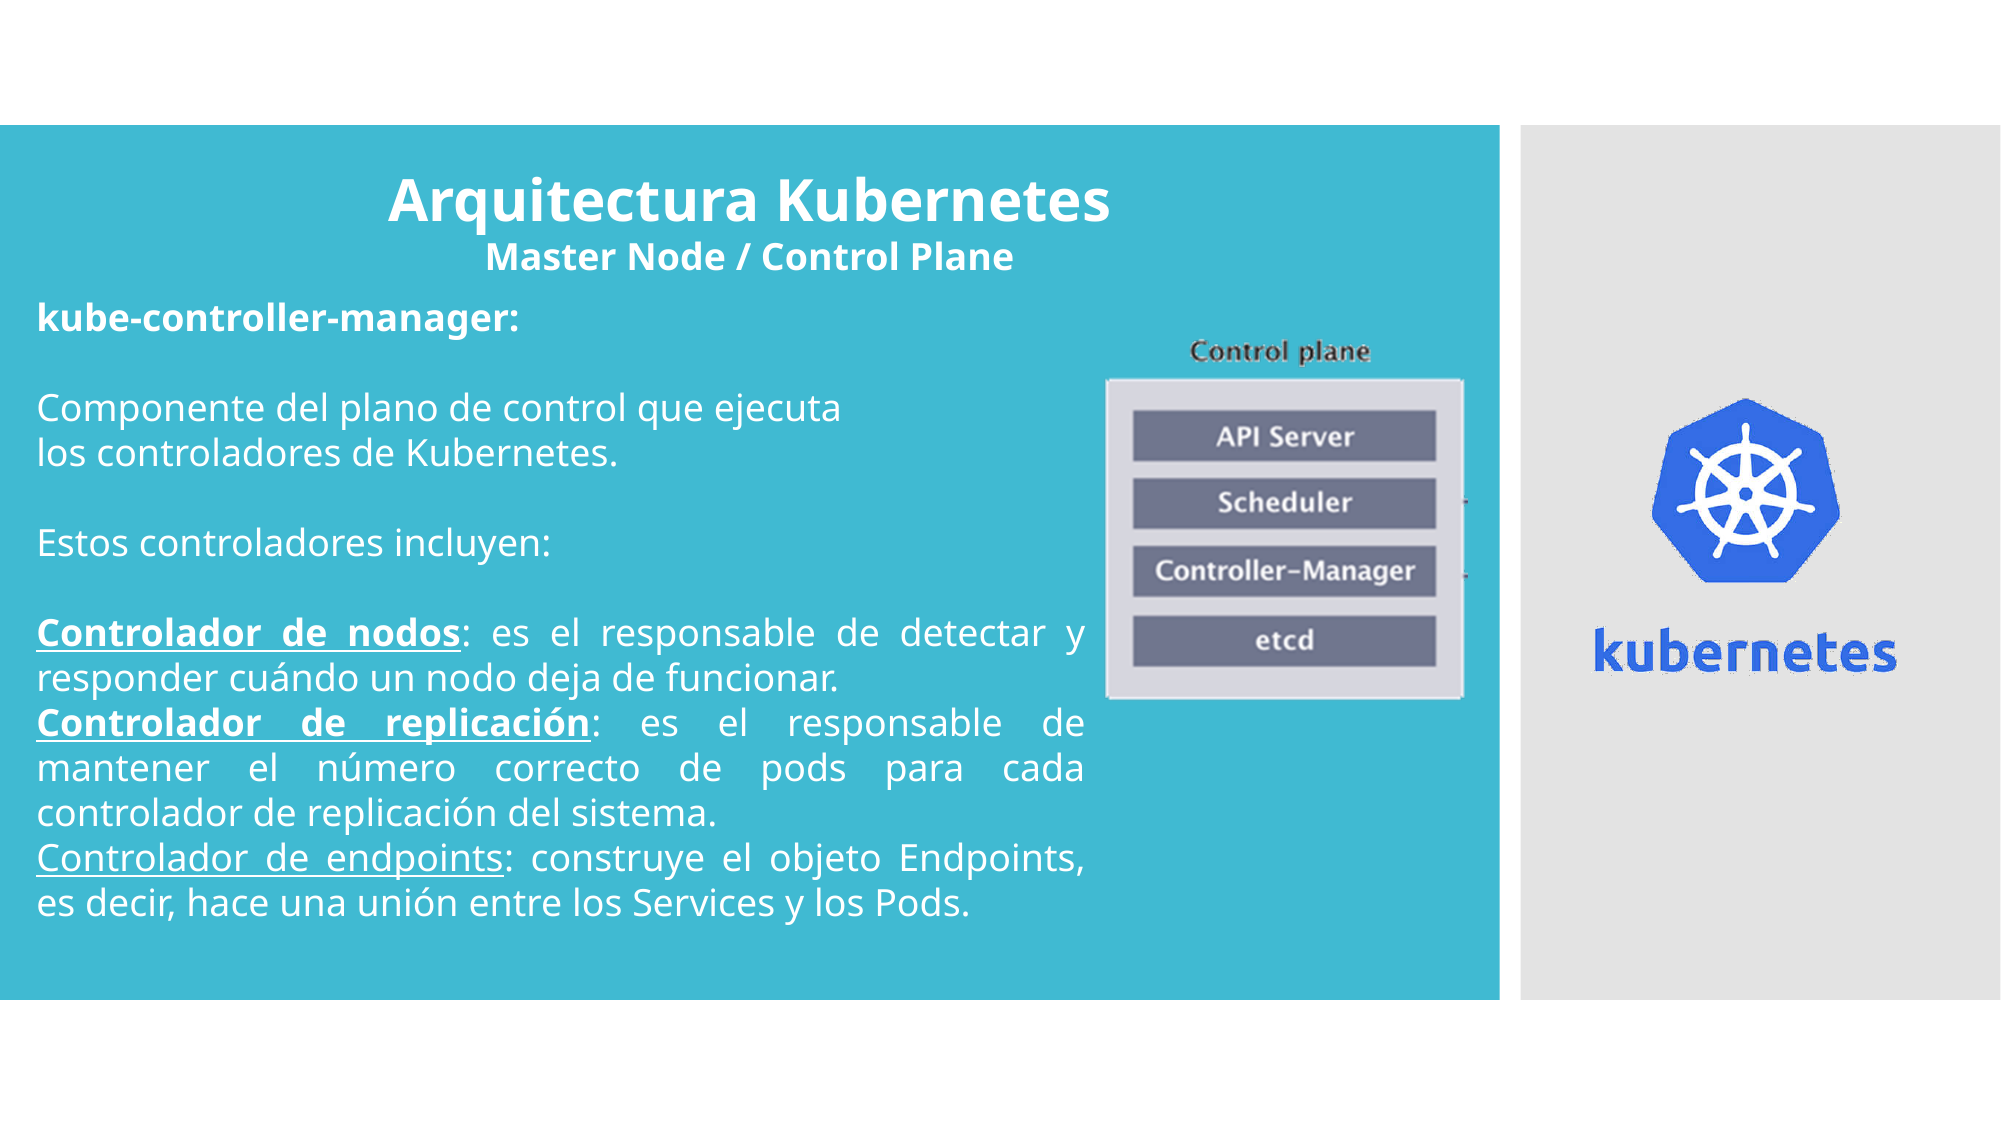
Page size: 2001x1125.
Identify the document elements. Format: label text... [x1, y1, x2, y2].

text_box kube-controller-manager: Componente del plano de control que ejecuta los controladores de Kubernetes. Estos controladores incluyen: Controlador de nodos: es el responsable de detectar y responder cuándo un nodo deja de funcionar. Controlador de replicación: es el responsable de mantener el número correcto de pods para cada controlador de replicación del sistema. Controlador de endpoints: construye el objeto Endpoints, es decir, hace una unión entre los Services y los Pods. [21, 286, 1101, 932]
text_box Arquitectura Kubernetes Master Node / Control Plane [52, 155, 1448, 286]
picture [1100, 327, 2000, 703]
